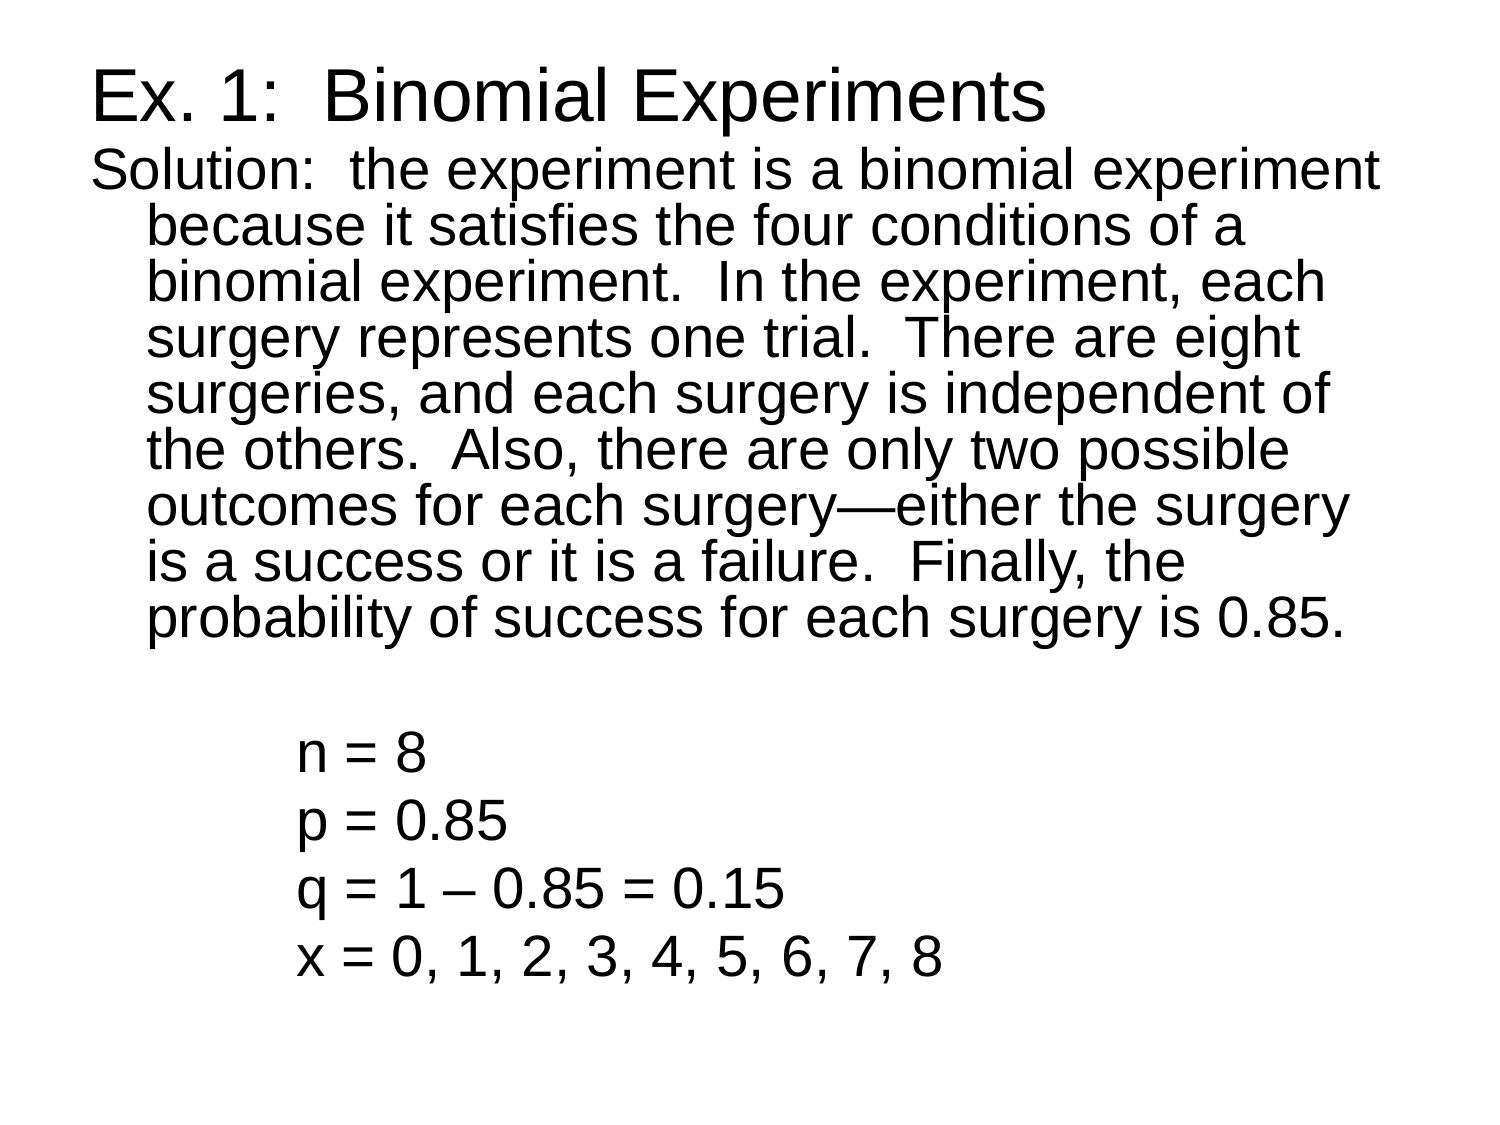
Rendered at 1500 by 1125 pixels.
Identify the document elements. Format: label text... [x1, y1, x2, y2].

list Solution: the experiment is a binomial experiment because it satisfies the four conditions of a binomial experiment. In the experiment, each surgery represents one trial. There are eight surgeries, and each surgery is independent of the others. Also, there are only two possible outcomes for each surgery—either the surgery is a success or it is a failure. Finally, the probability of success for each surgery is 0.85. n = 8 p = 0.85 q = 1 – 0.85 = 0.15 x = 0, 1, 2, 3, 4, 5, 6, 7, 8 [75, 137, 1425, 1075]
title Ex. 1: Binomial Experiments [75, 45, 1425, 137]
